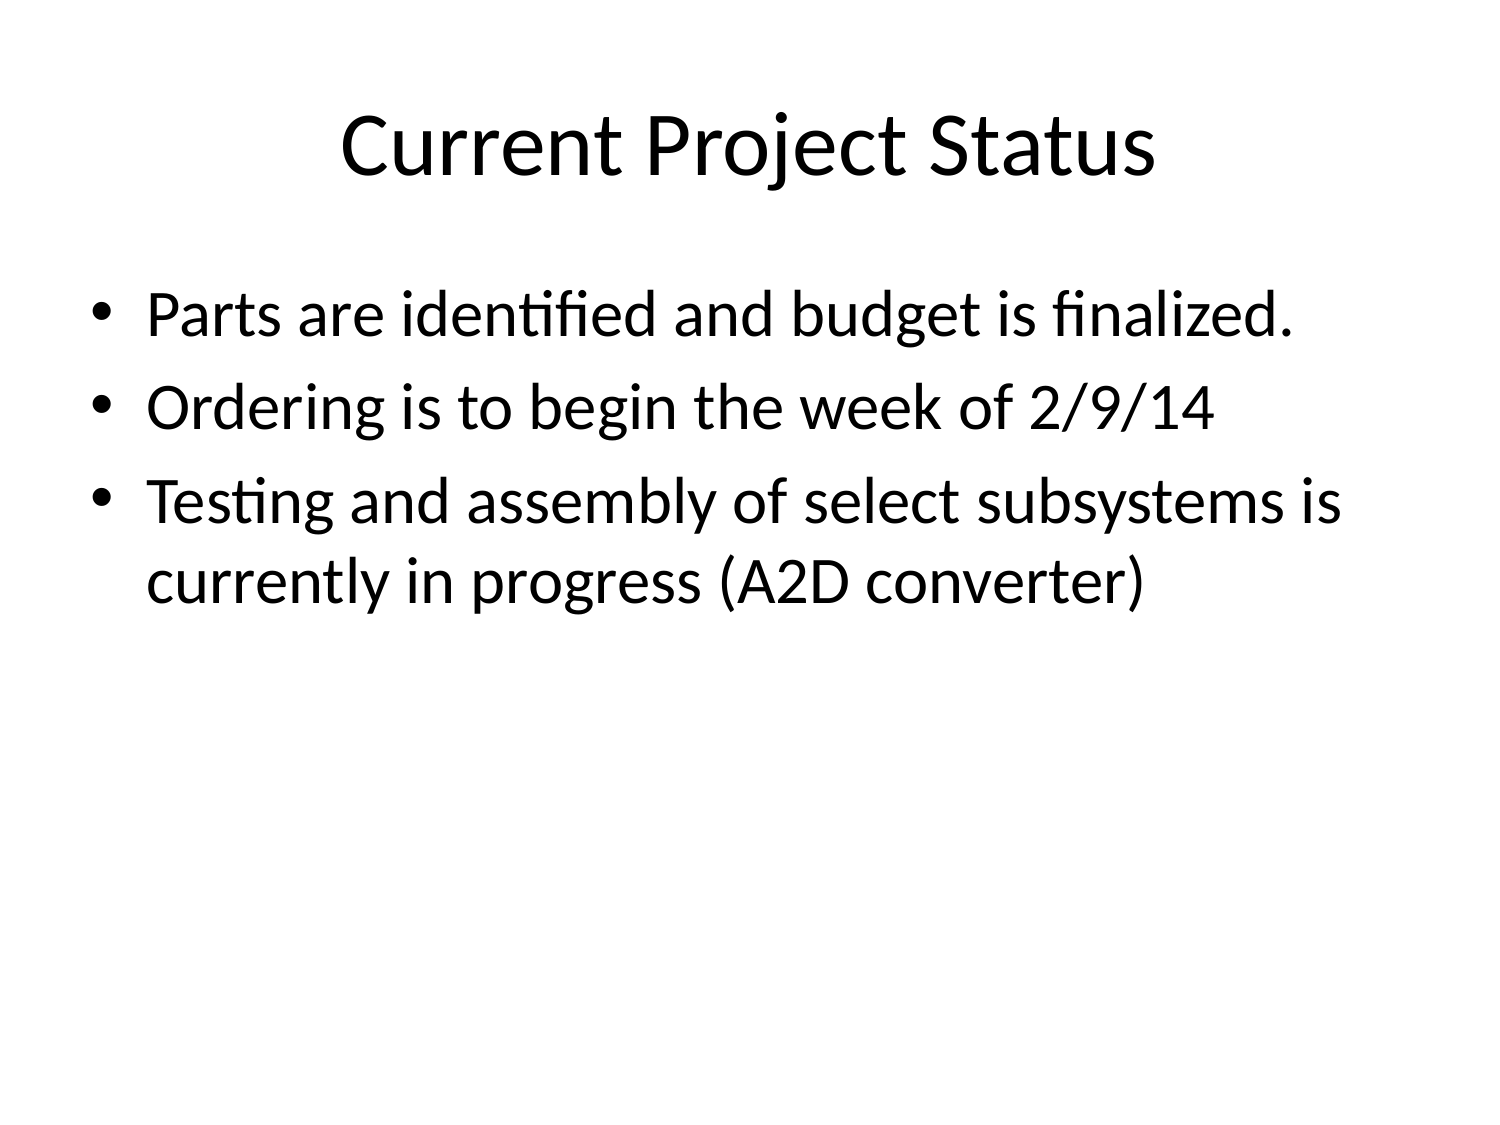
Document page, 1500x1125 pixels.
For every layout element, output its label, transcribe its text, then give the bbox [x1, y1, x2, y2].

list Parts are identified and budget is finalized. Ordering is to begin the week of 2/9/14 Testing and assembly of select subsystems is currently in progress (A2D converter) [75, 262, 1425, 1005]
title Current Project Status [75, 45, 1425, 233]
